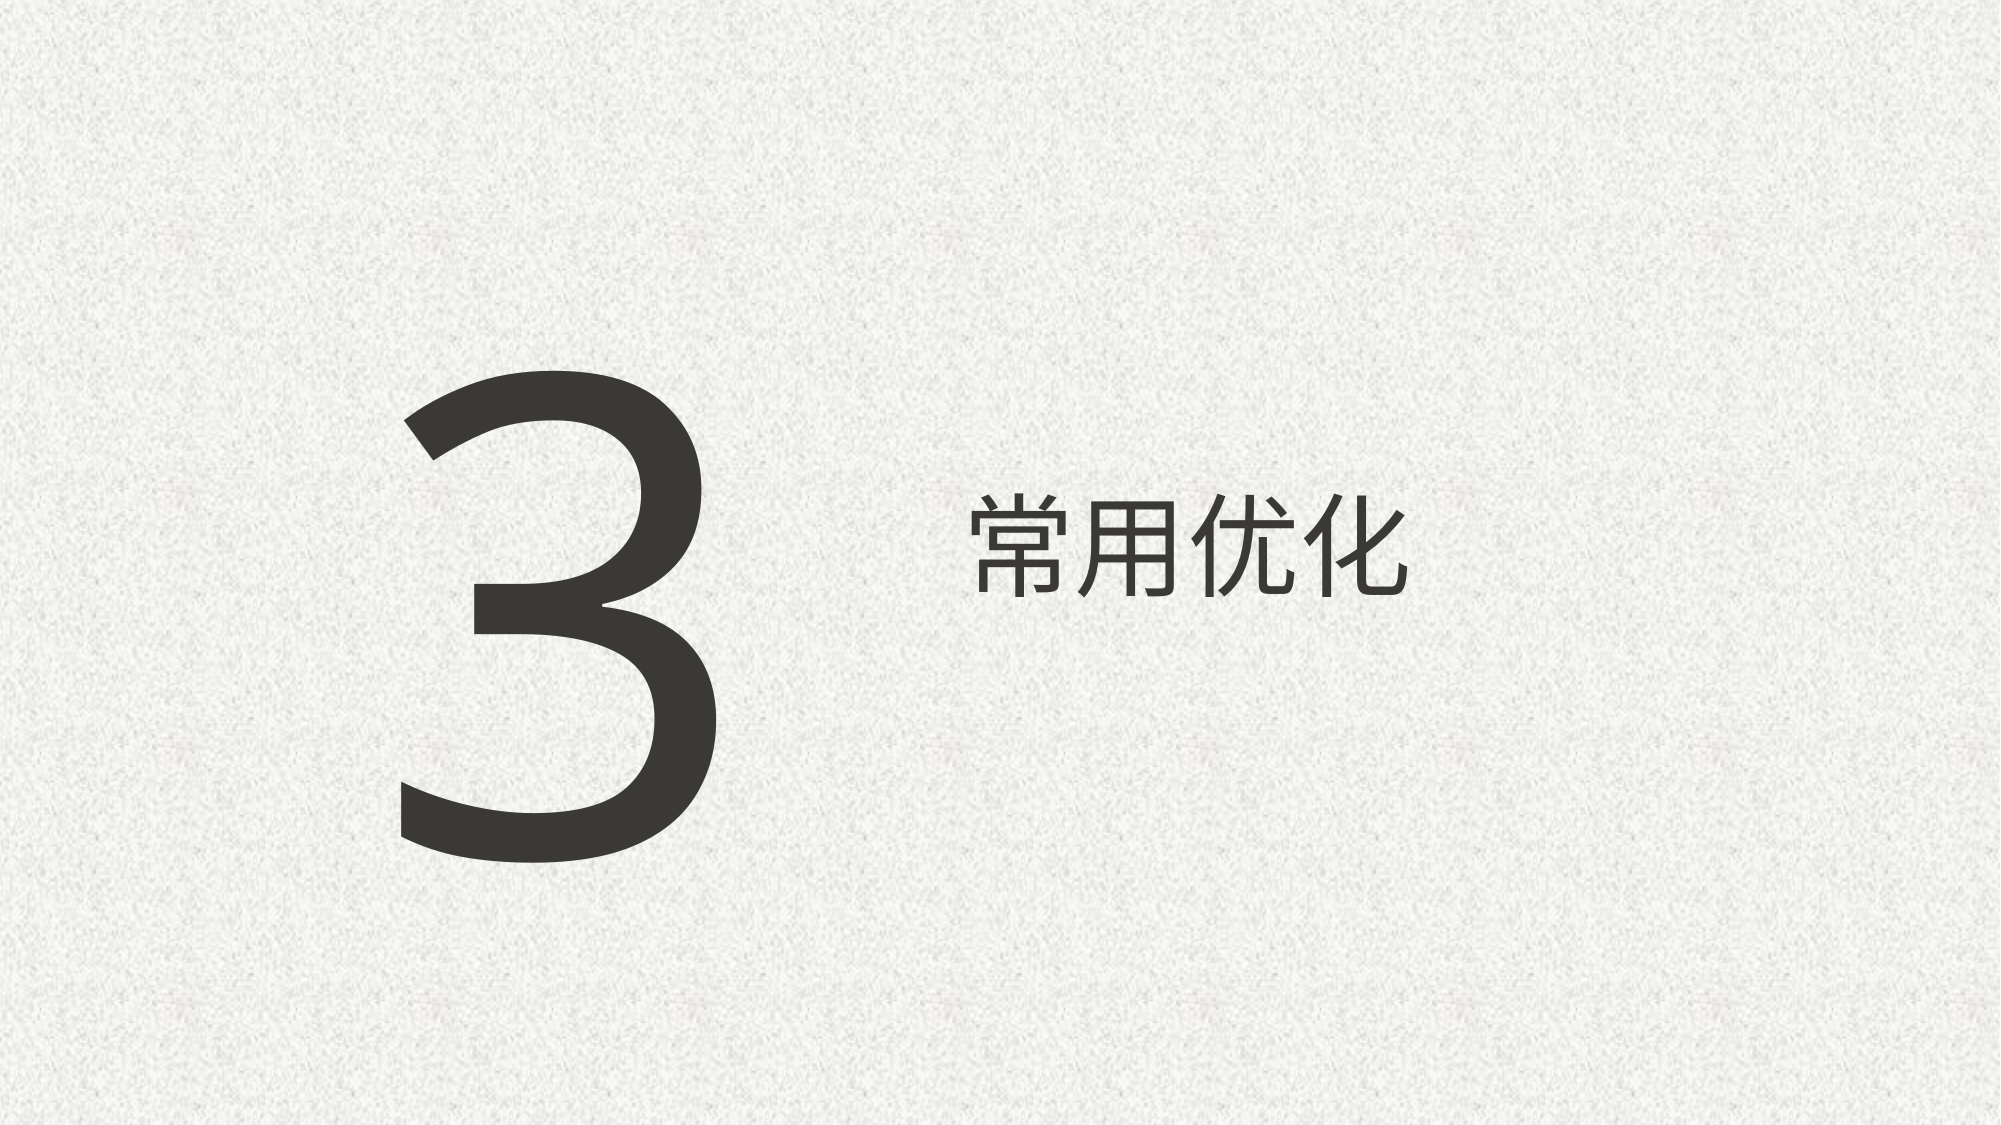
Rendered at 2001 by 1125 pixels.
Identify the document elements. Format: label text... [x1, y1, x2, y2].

table_cell 坦克 [0, 0, 2000, 1125]
list 3 [315, 269, 812, 1016]
list 常用优化 [847, 483, 1528, 643]
